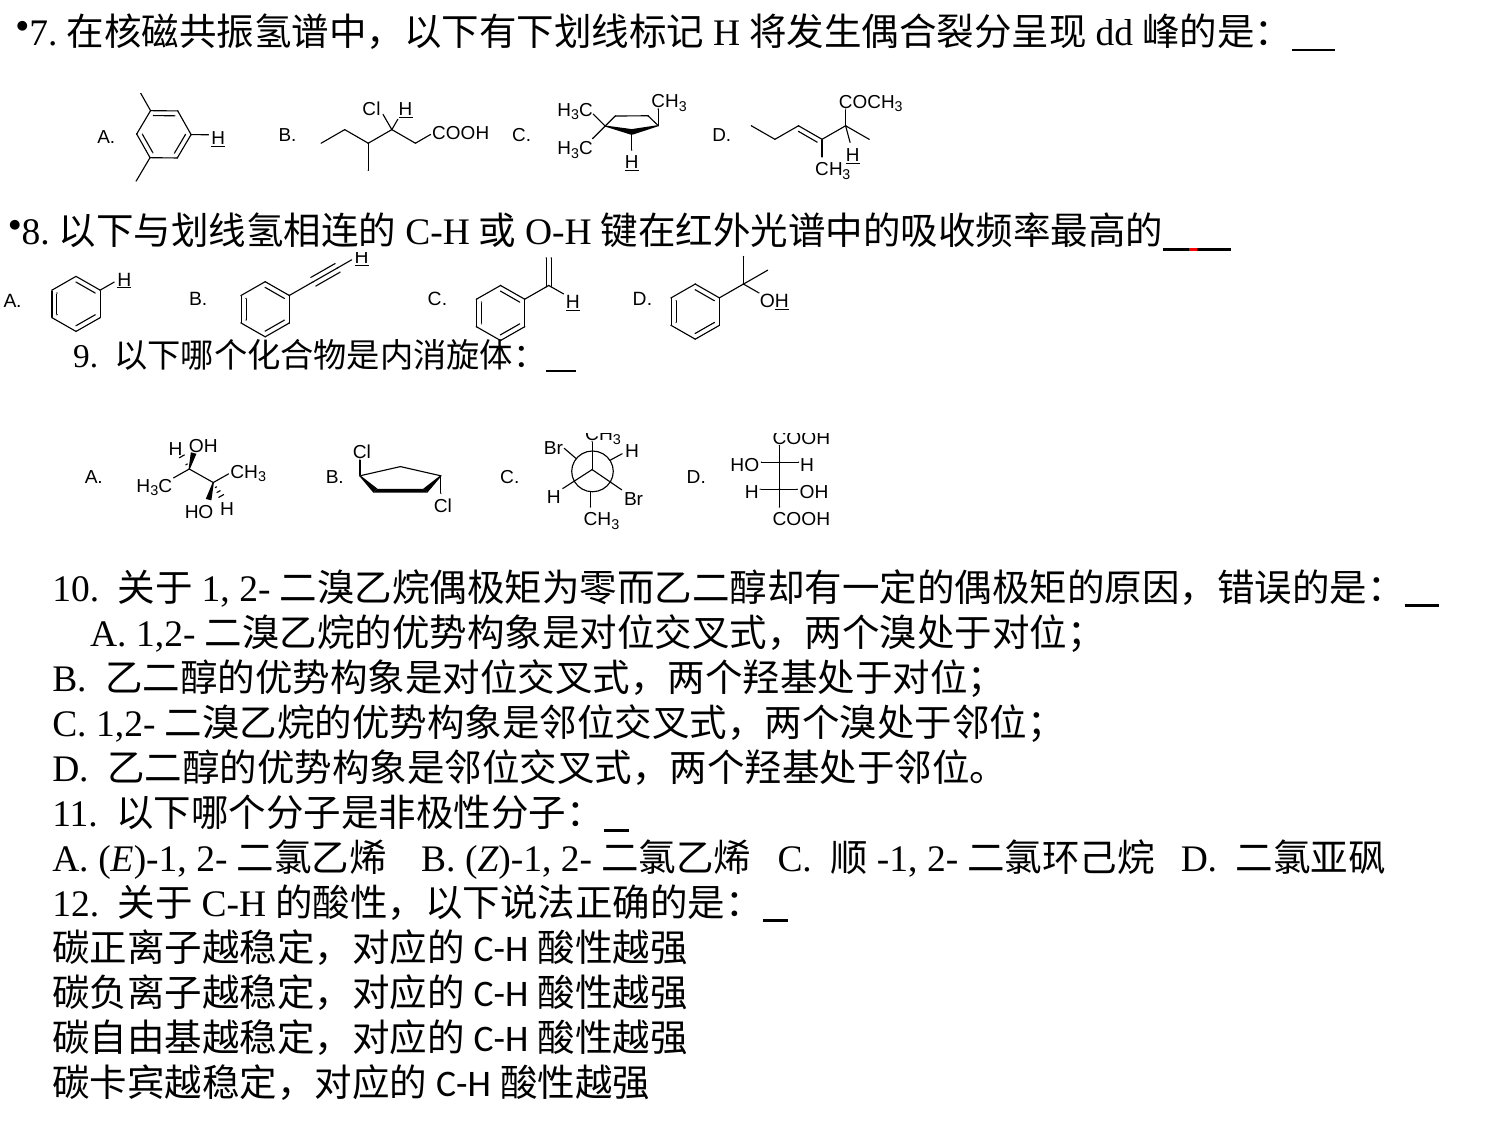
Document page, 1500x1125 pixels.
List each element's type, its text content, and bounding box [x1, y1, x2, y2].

text_box 9. 以下哪个化合物是内消旋体： [28, 365, 593, 442]
text_box 7.在核磁共振氢谱中，以下有下划线标记H将发生偶合裂分呈现dd峰的是： [1, 0, 1350, 106]
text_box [81, 433, 842, 549]
text_box 10. 关于1, 2-二溴乙烷偶极矩为零而乙二醇却有一定的偶极矩的原因，错误的是： A. 1,2-二溴乙烷的优势构象是对位交叉式，两个溴处于对位； B. 乙二醇的优势构象是对位交叉式，两个羟基处于对位； C. 1,2-二溴乙烷的优势构象是邻位交叉式，两个溴处于邻位； D. 乙二醇的优势构象是邻位交叉式，两个羟基处于邻位。 11. 以下哪个分子是非极性分子： A. (E)-1, 2-二氯乙烯 B. (Z)-1, 2-二氯乙烯 C. 顺-1, 2-二氯环己烷 D. 二氯亚砜 12. 关于C-H的酸性，以下说法正确的是： 碳正离子越稳定，对应的C-H酸性越强 碳负离子越稳定，对应的C-H酸性越强 碳自由基越稳定，对应的C-H酸性越强 碳卡宾越稳定，对应的C-H酸性越强 [0, 556, 1500, 1112]
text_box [0, 252, 797, 357]
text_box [93, 93, 911, 197]
text_box 8.以下与划线氢相连的C-H或O-H键在红外光谱中的吸收频率最高的 [0, 199, 1247, 305]
